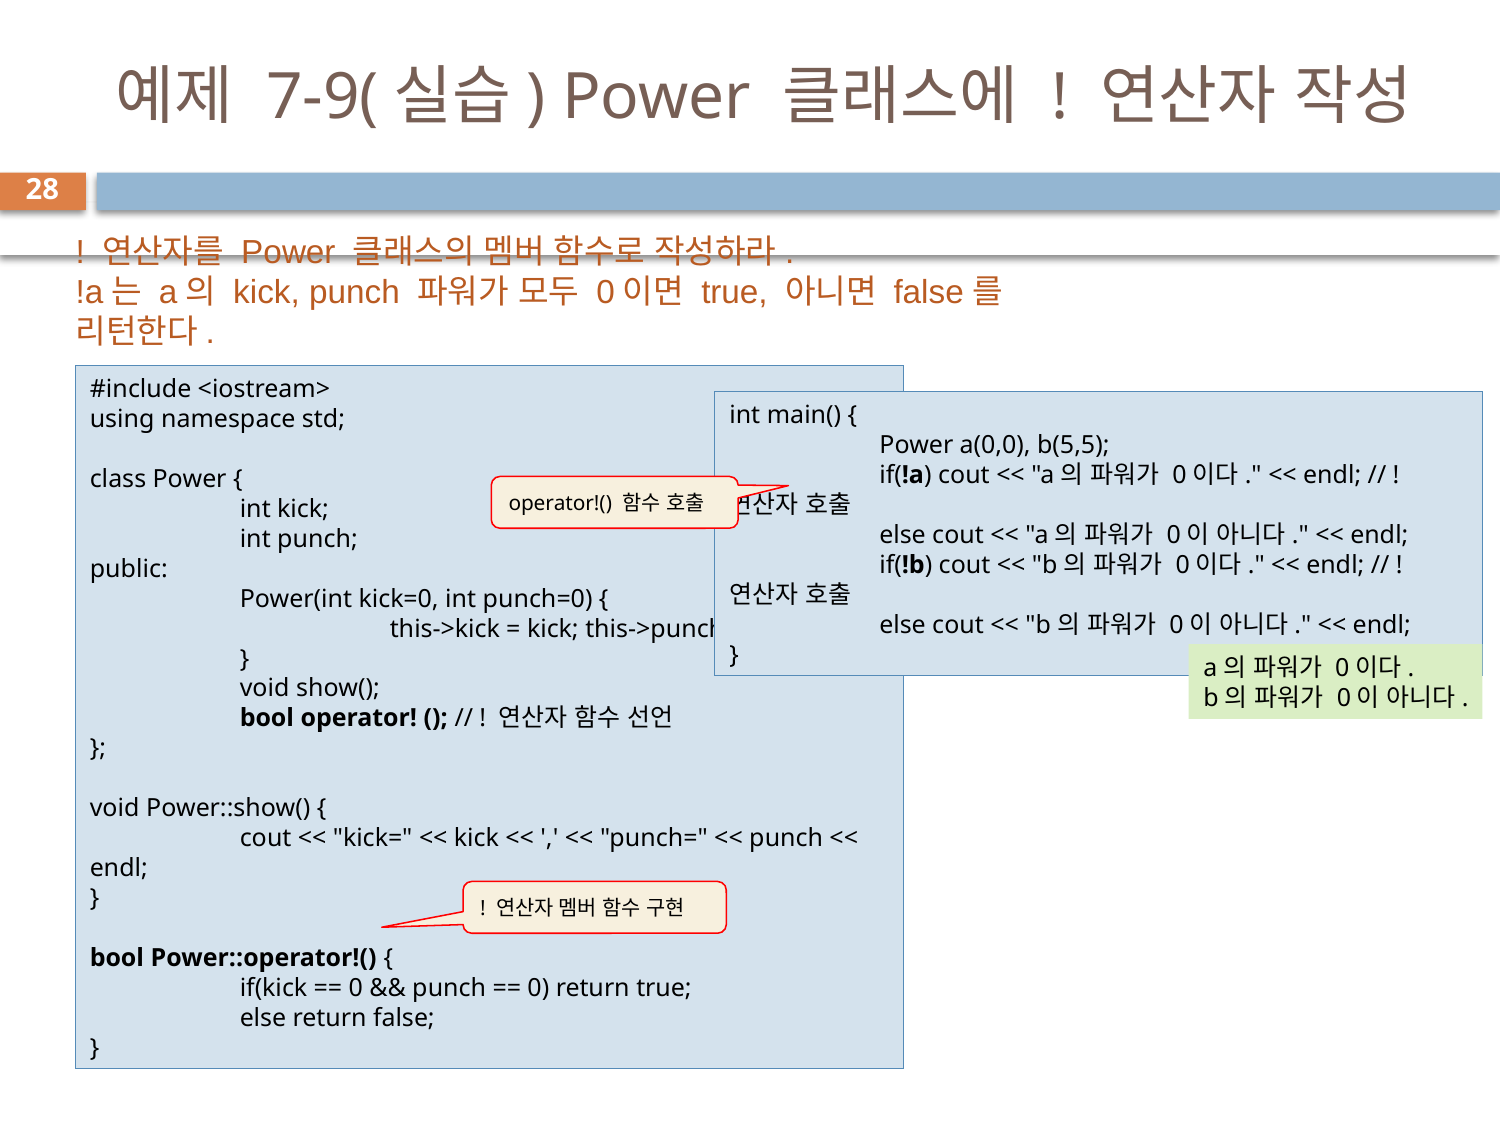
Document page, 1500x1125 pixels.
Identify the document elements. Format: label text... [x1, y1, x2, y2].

text_box a의 파워가 0이다. b의 파워가 0이 아니다. [1188, 644, 1483, 719]
text_box ! 연산자 멤버 함수 구현 [380, 879, 728, 935]
slide_number 28 [0, 170, 87, 211]
text_box operator!() 함수 호출 [489, 474, 790, 530]
text_box int main() { Power a(0,0), b(5,5); if(!a) cout << "a의 파워가 0이다." << endl; // ! 연산자 호출 else cout << "a의 파워가 0이 아니다." << endl; if(!b) cout << "b의 파워가 0이다." << endl; // ! 연산자 호출 else cout << "b의 파워가 0이 아니다." << endl; } [714, 391, 1483, 676]
text_box ! 연산자를 Power 클래스의 멤버 함수로 작성하라. !a는 a의 kick, punch 파워가 모두 0이면 true, 아니면 false를 리턴한다. [60, 223, 1140, 358]
title 예제 7-9(실습) Power 클래스에 ! 연산자 작성 [100, 37, 1438, 149]
text_box #include <iostream> using namespace std; class Power { int kick; int punch; public: Power(int kick=0, int punch=0) { this->kick = kick; this->punch = punch; } void show(); bool operator! (); // ! 연산자 함수 선언 }; void Power::show() { cout << "kick=" << kick << ',' << "punch=" << punch << endl; } bool Power::operator!() { if(kick == 0 && punch == 0) return true; else return false; } [75, 365, 904, 1069]
